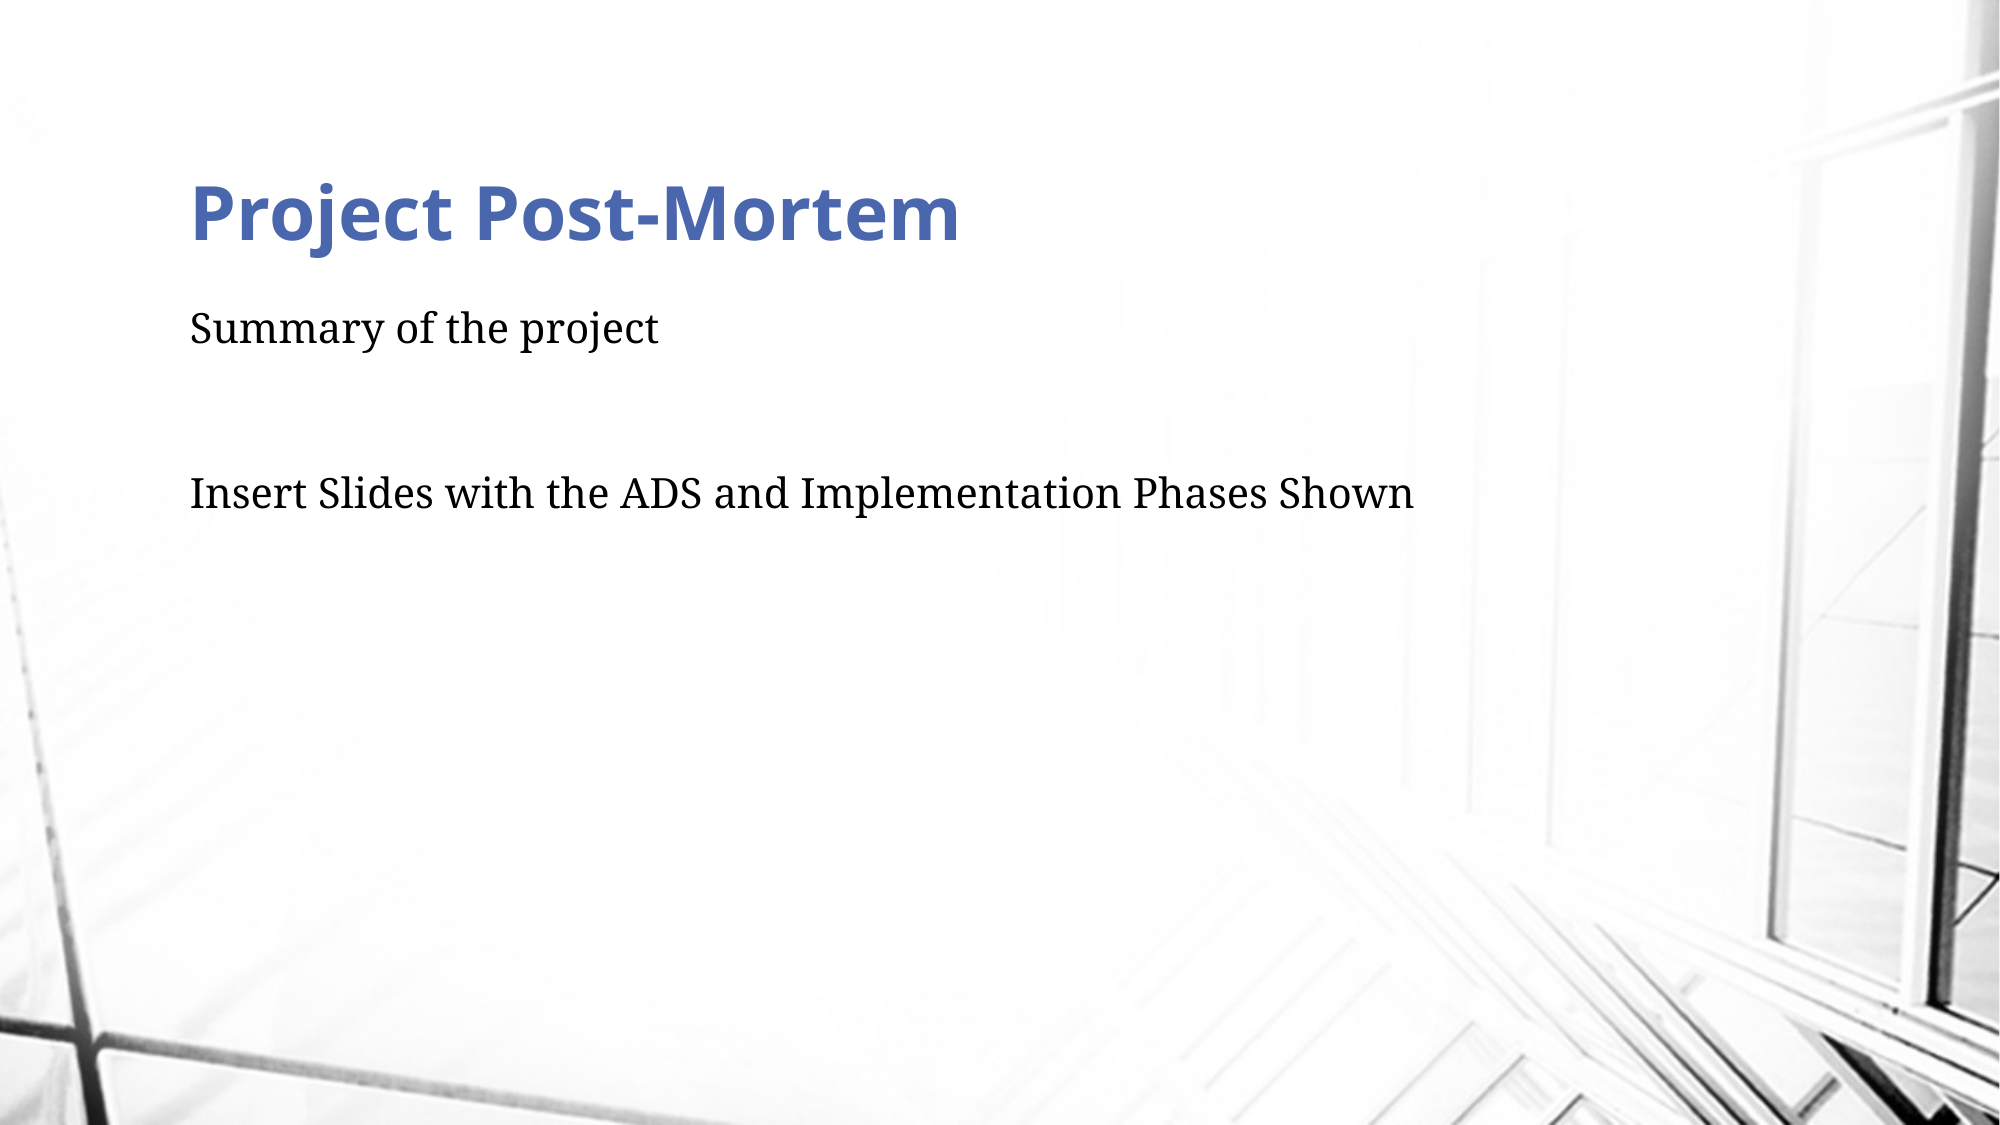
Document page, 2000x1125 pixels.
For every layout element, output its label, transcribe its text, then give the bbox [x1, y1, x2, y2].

list Summary of the project Insert Slides with the ADS and Implementation Phases Shown [174, 299, 1600, 528]
picture [0, 0, 2000, 1125]
title Project Post-Mortem [174, 174, 1600, 263]
